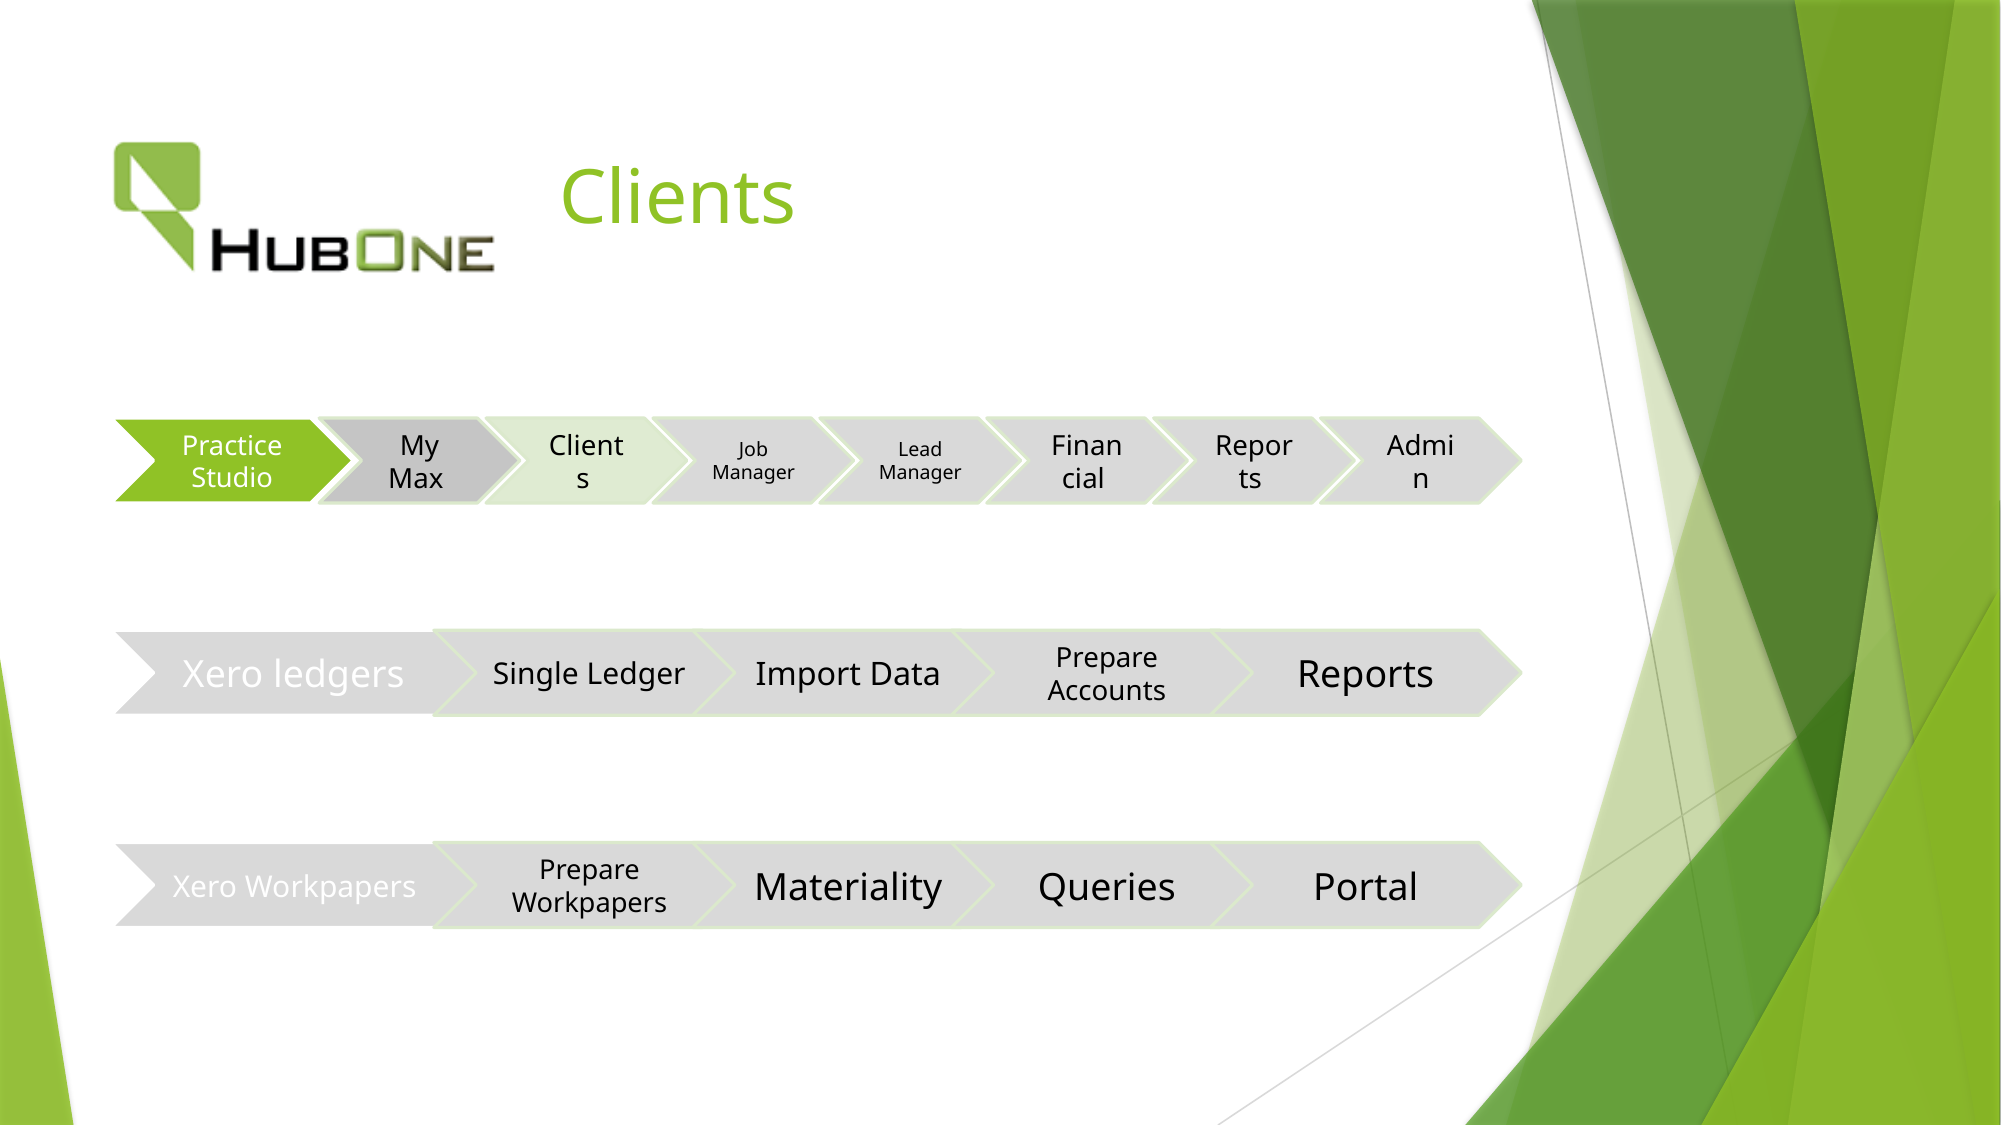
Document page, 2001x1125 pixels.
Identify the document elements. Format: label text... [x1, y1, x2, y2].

title Clients [544, 141, 1522, 276]
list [110, 353, 1522, 992]
picture [111, 141, 498, 276]
